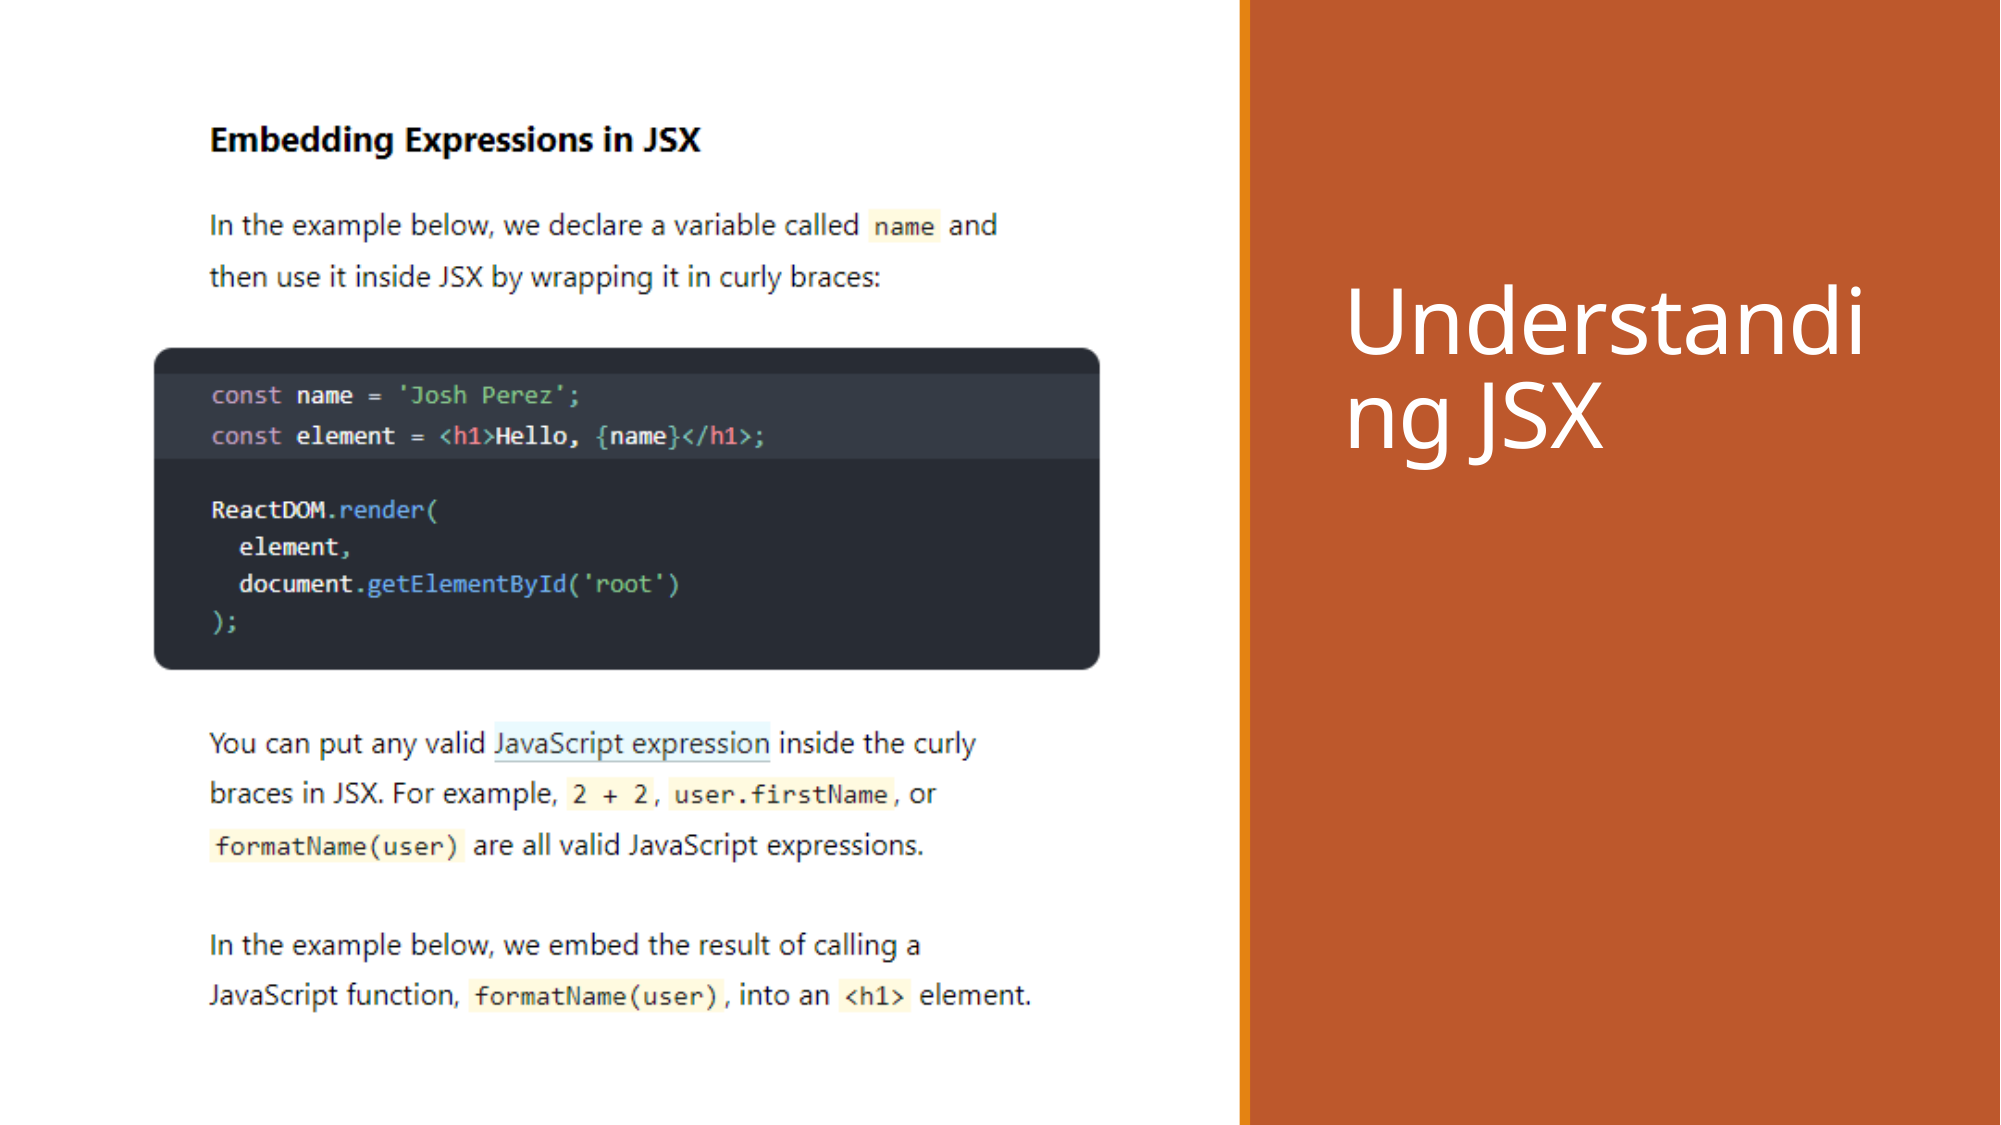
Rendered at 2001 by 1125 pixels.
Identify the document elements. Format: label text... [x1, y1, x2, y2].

text_box [1238, 0, 1251, 710]
text_box [0, 0, 1238, 1125]
text_box [1238, 723, 1251, 1125]
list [122, 104, 1115, 1021]
text_box [1251, 0, 2000, 1125]
title Understanding JSX [1328, 104, 1929, 585]
